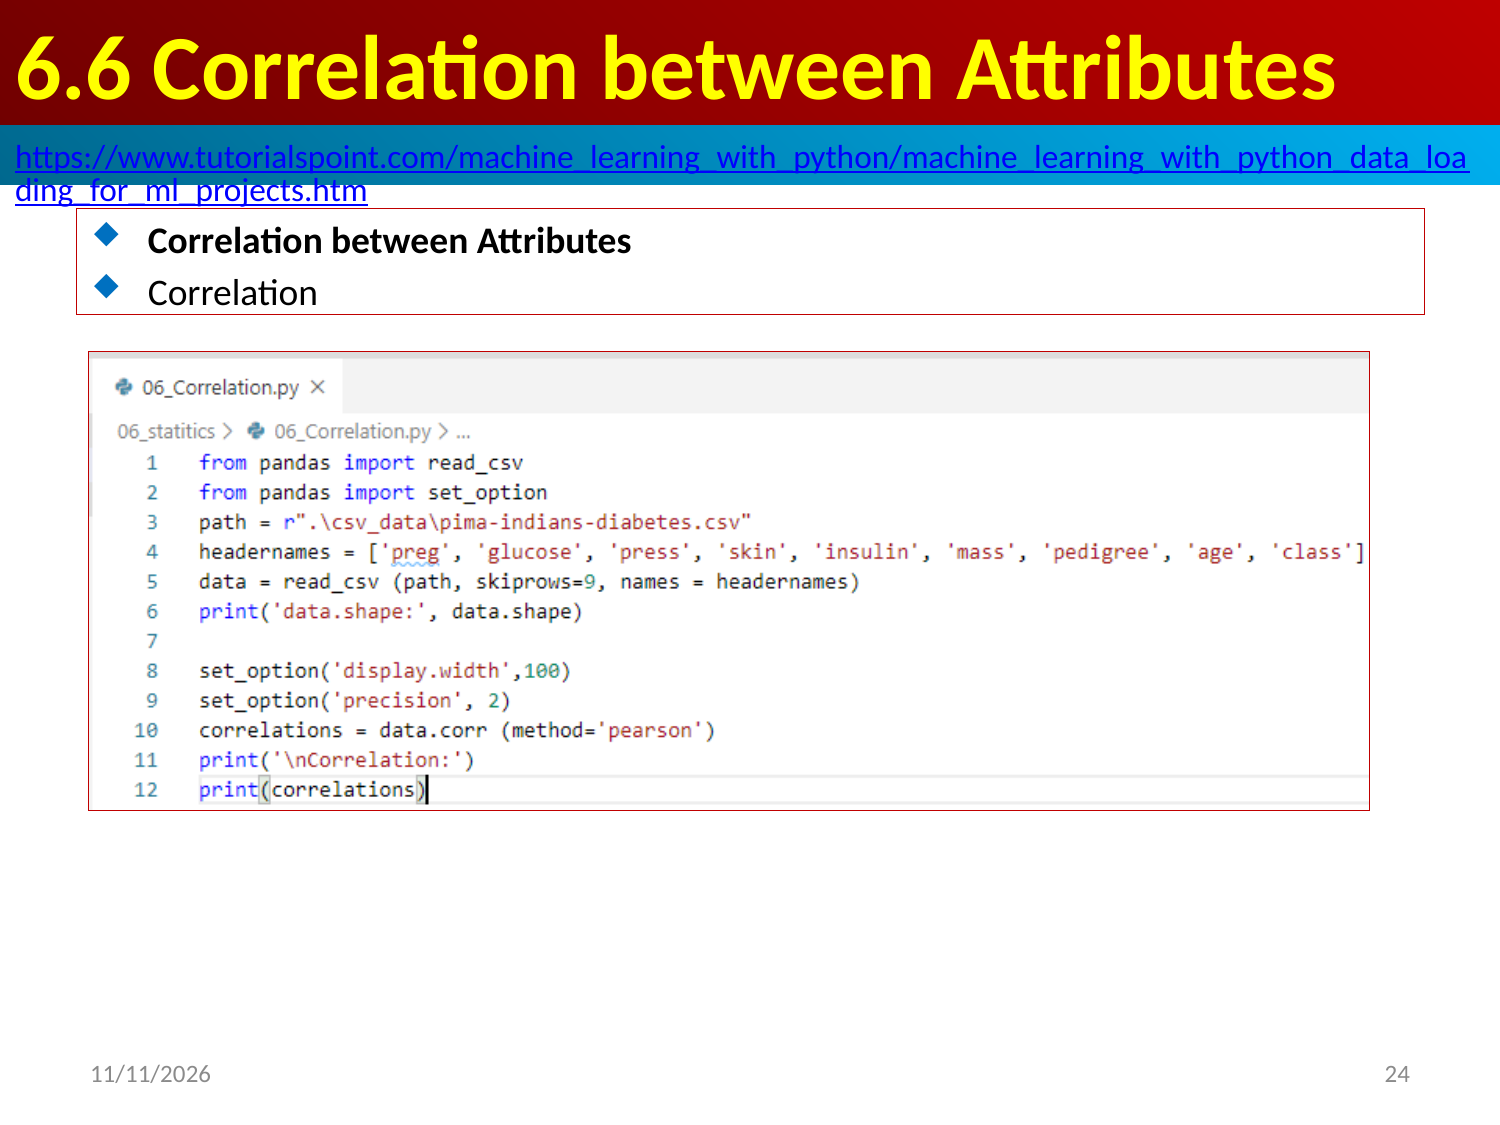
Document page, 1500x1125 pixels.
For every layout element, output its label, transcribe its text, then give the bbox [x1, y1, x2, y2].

slide_number 24 [1074, 1042, 1425, 1103]
subtitle Correlation between Attributes Correlation [76, 208, 1425, 315]
picture [88, 351, 1370, 811]
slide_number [75, 1042, 425, 1103]
text_box https://www.tutorialspoint.com/machine_learning_with_python/machine_learning_with_python_data_loading_for_ml_projects.htm [0, 125, 1500, 185]
title 6.6 Correlation between Attributes [0, 0, 1500, 125]
